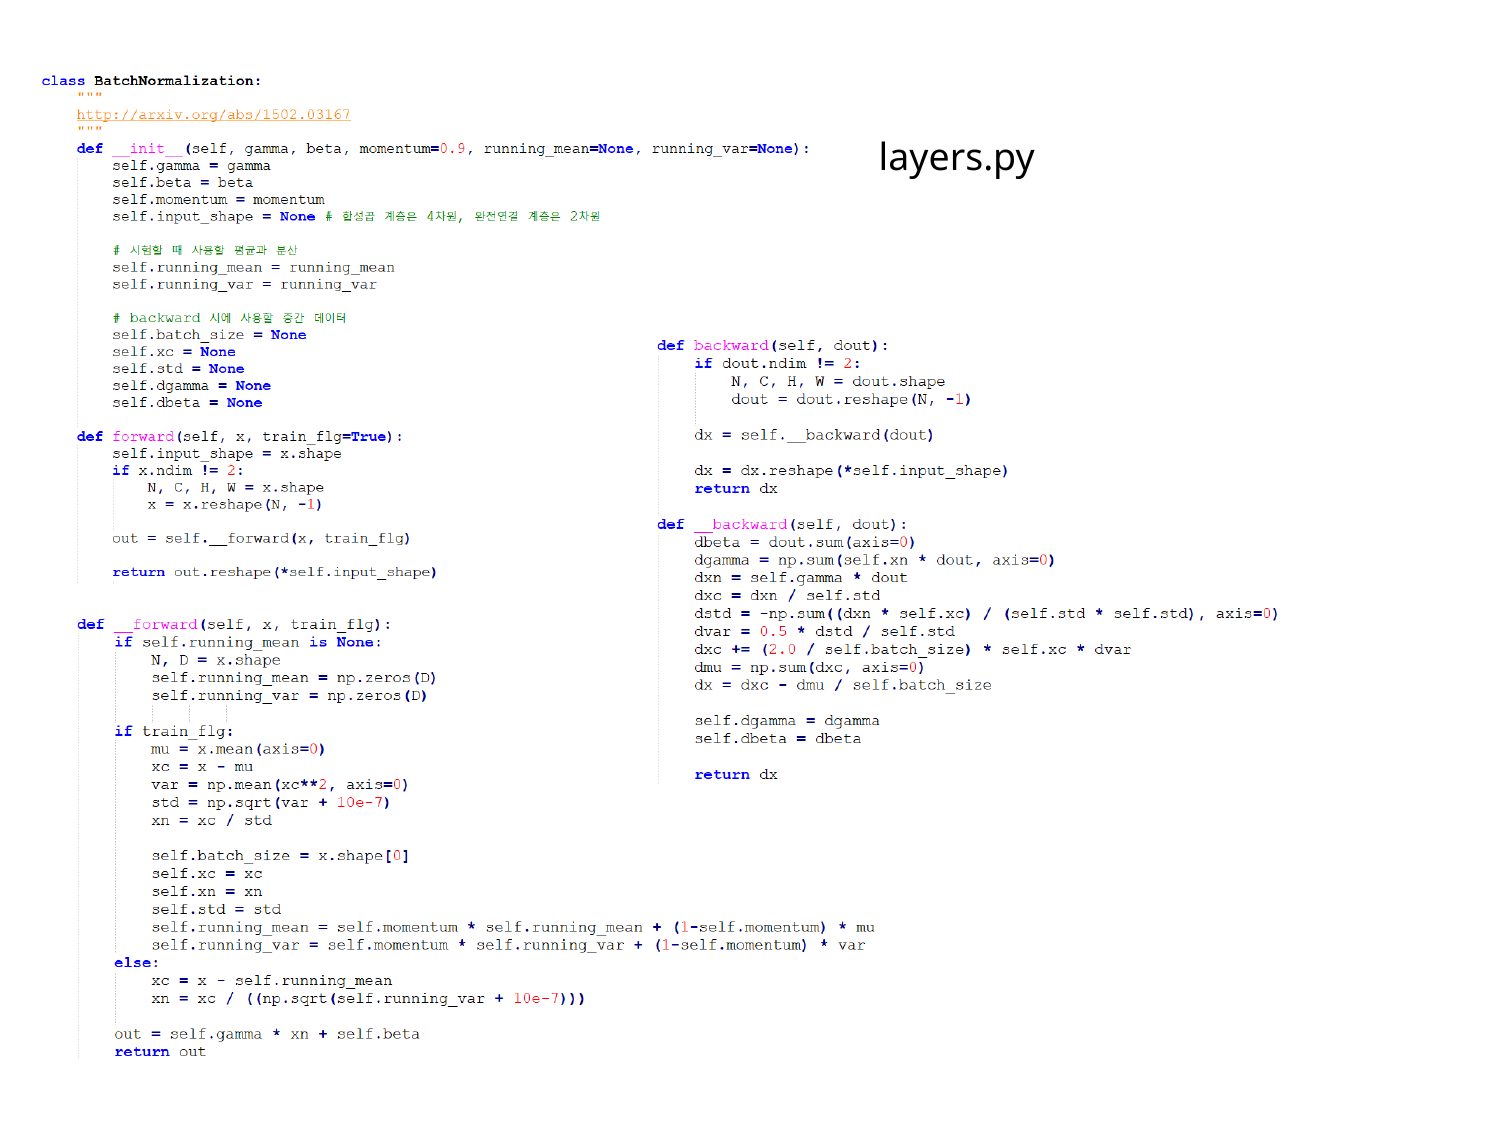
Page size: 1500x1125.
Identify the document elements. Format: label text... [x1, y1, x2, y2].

picture [40, 72, 1282, 1059]
text_box layers.py [863, 125, 1050, 186]
